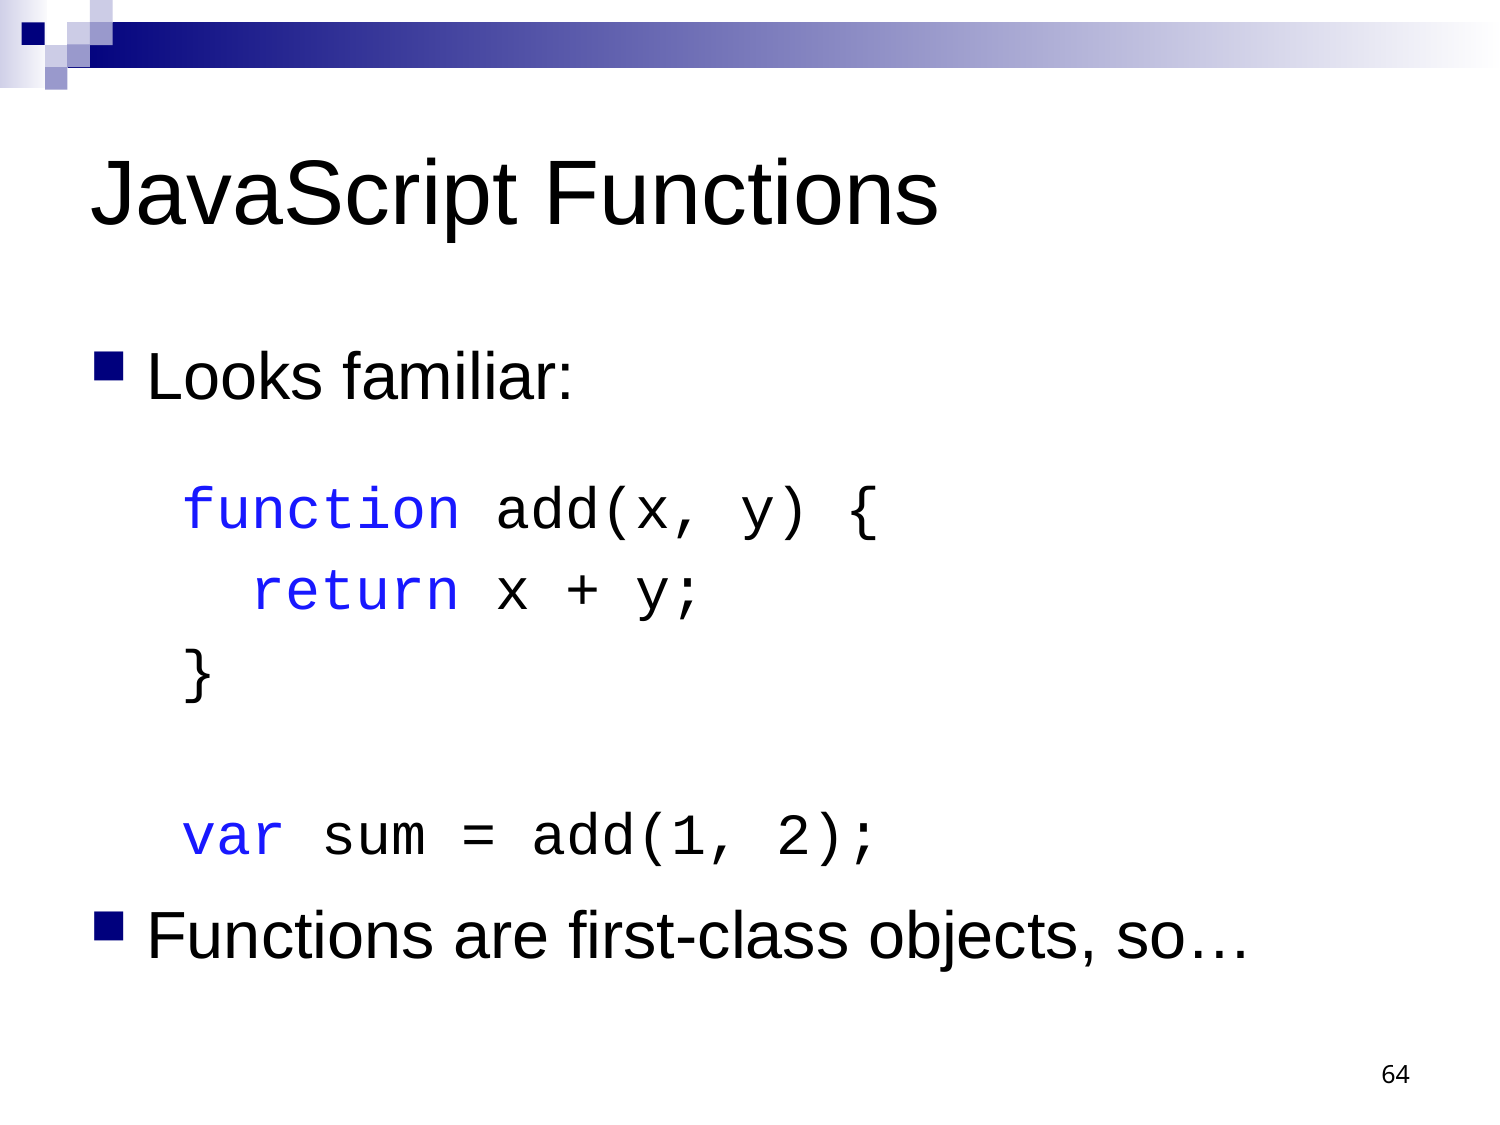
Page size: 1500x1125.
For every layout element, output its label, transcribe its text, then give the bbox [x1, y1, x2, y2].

slide_number 64 [1074, 1024, 1426, 1101]
title JavaScript Functions [75, 75, 1425, 300]
text_box function add(x, y) { return x + y; } var sum = add(1, 2); [147, 462, 938, 900]
list Looks familiar: Functions are first-class objects, so… [75, 324, 1425, 1025]
